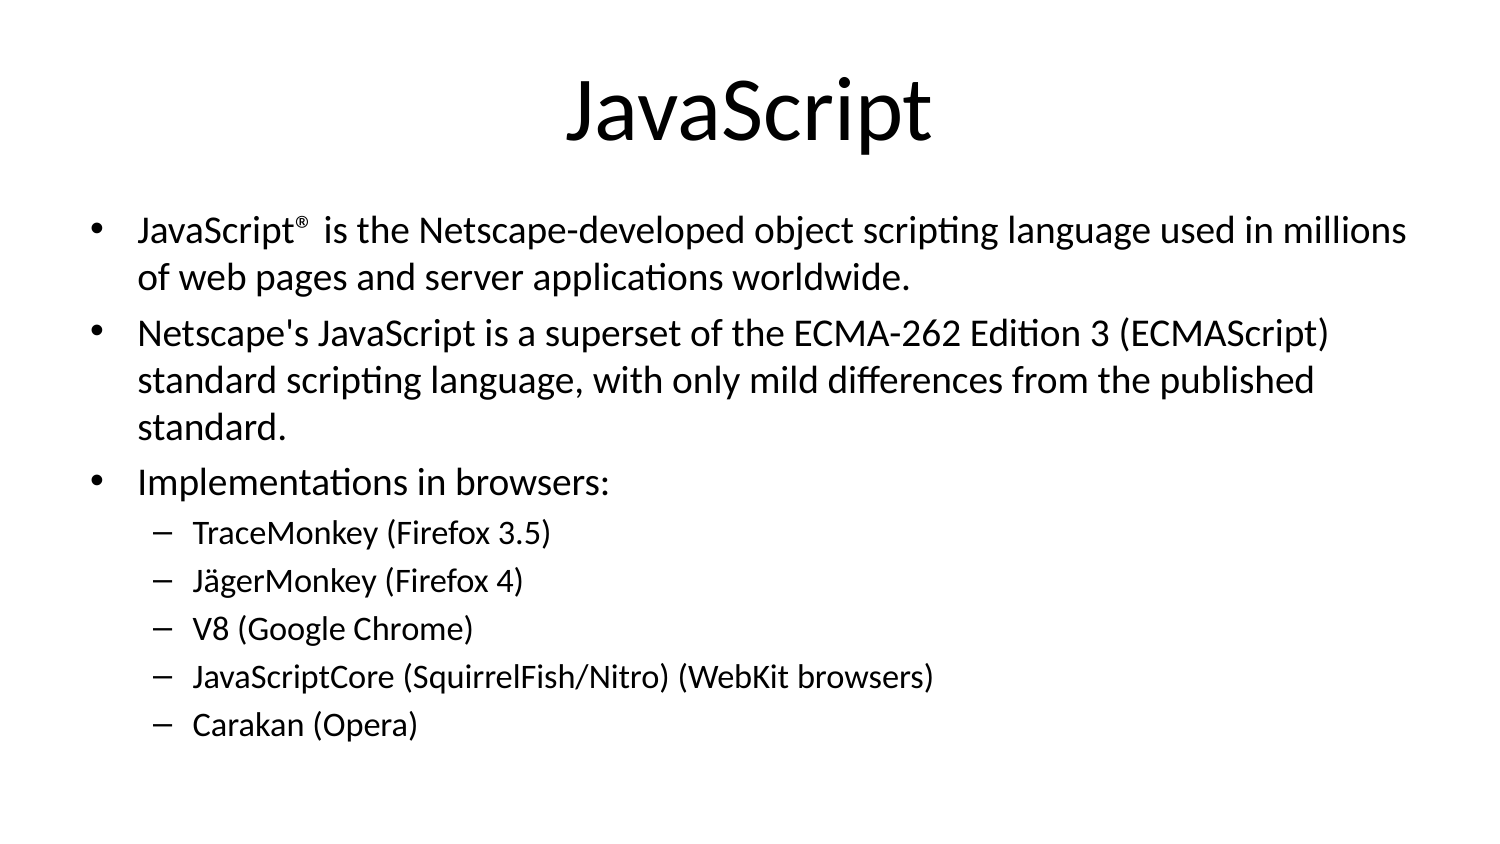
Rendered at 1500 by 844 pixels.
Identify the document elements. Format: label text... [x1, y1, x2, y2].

list JavaScript® is the Netscape-developed object scripting language used in millions of web pages and server applications worldwide. Netscape's JavaScript is a superset of the ECMA-262 Edition 3 (ECMAScript) standard scripting language, with only mild differences from the published standard. Implementations in browsers: TraceMonkey (Firefox 3.5) JägerMonkey (Firefox 4) V8 (Google Chrome) JavaScriptCore (SquirrelFish/Nitro) (WebKit browsers) Carakan (Opera) [75, 196, 1425, 754]
title JavaScript [75, 33, 1425, 175]
